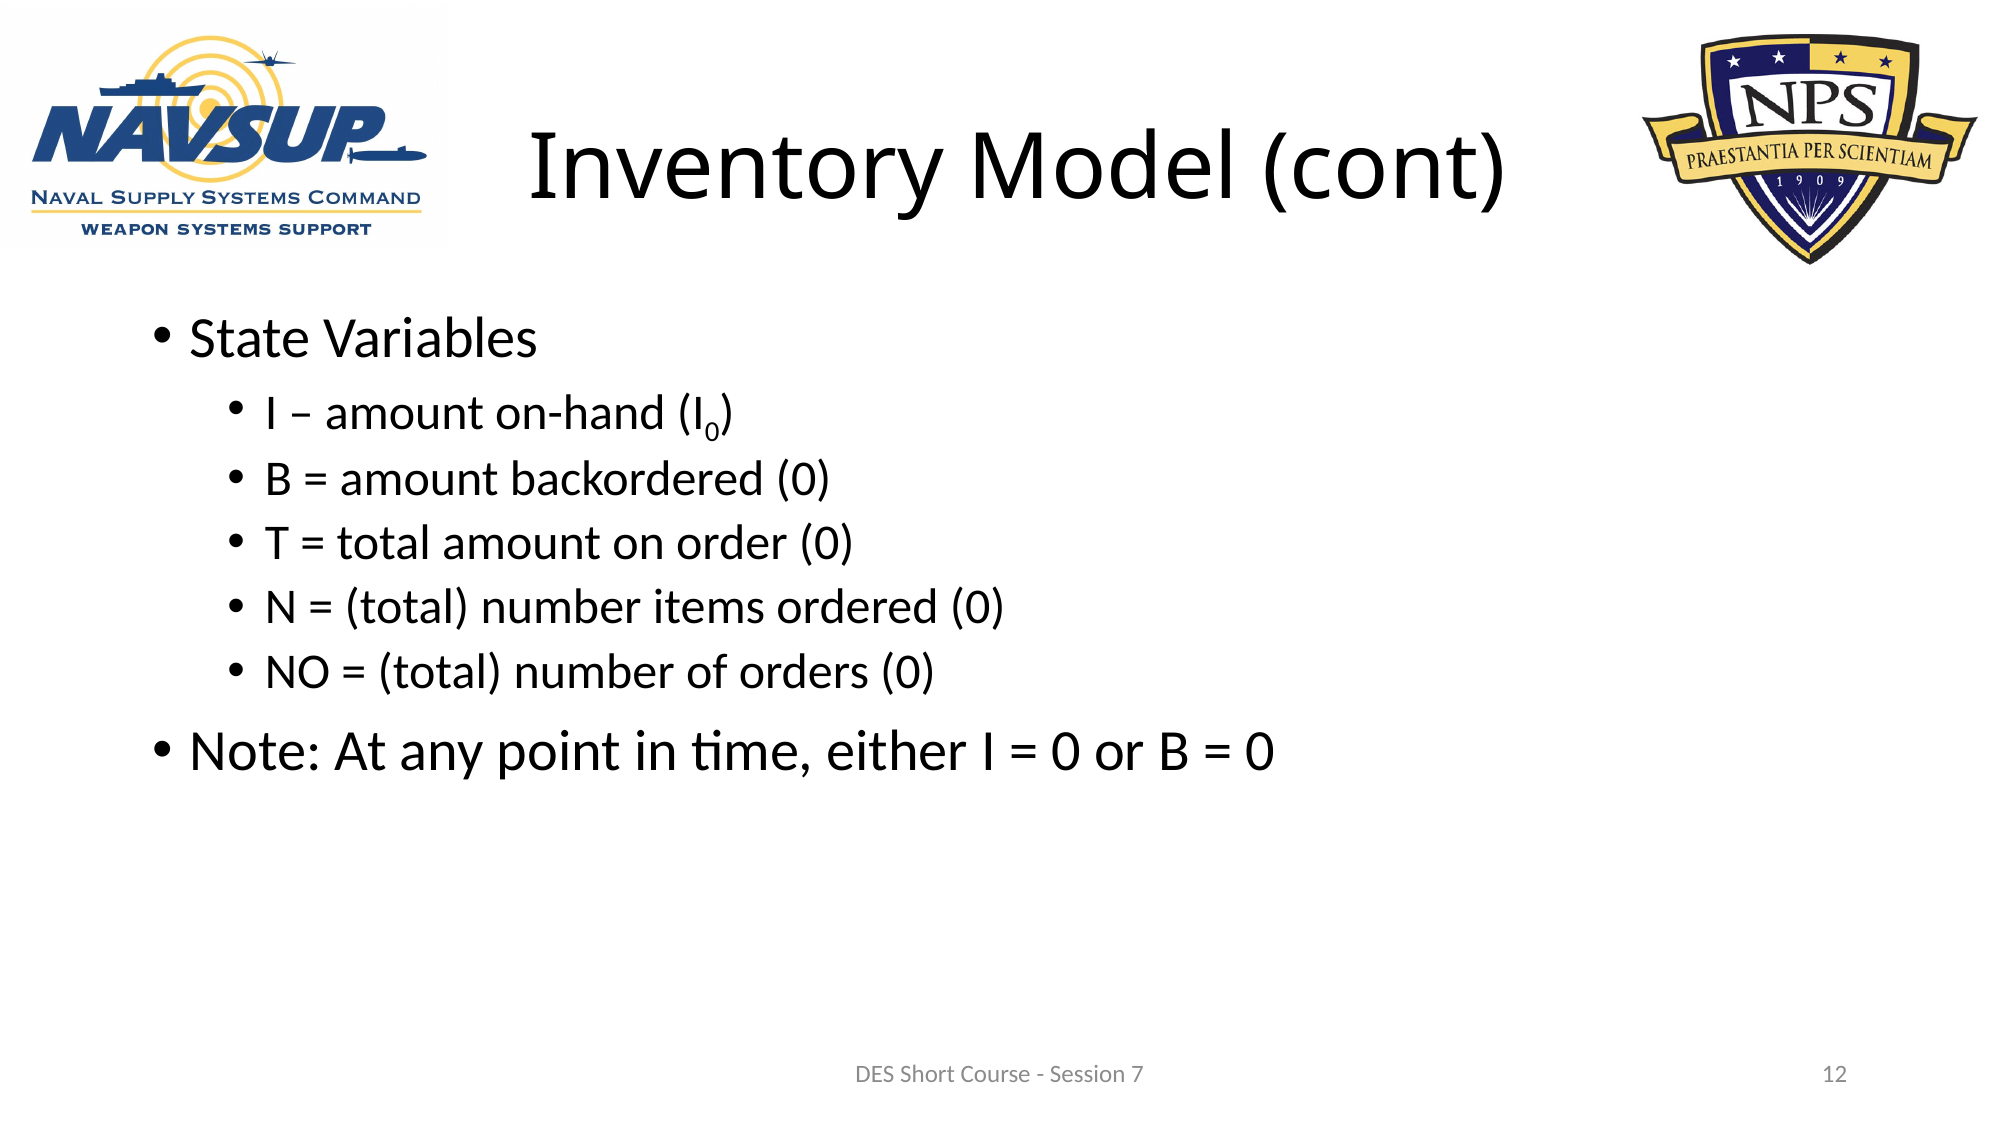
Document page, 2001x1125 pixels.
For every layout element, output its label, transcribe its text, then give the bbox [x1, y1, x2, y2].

title Inventory Model (cont) [448, 59, 1588, 278]
picture [1619, 13, 2000, 285]
slide_number 12 [1412, 1042, 1863, 1103]
footer DES Short Course - Session 7 [662, 1042, 1338, 1103]
list State Variables I – amount on-hand (I0) B = amount backordered (0) T = total amount on order (0) N = (total) number items ordered (0) NO = (total) number of orders (0) Note: At any point in time, either I = 0 or B = 0 [137, 299, 1863, 1014]
picture [0, 3, 449, 248]
